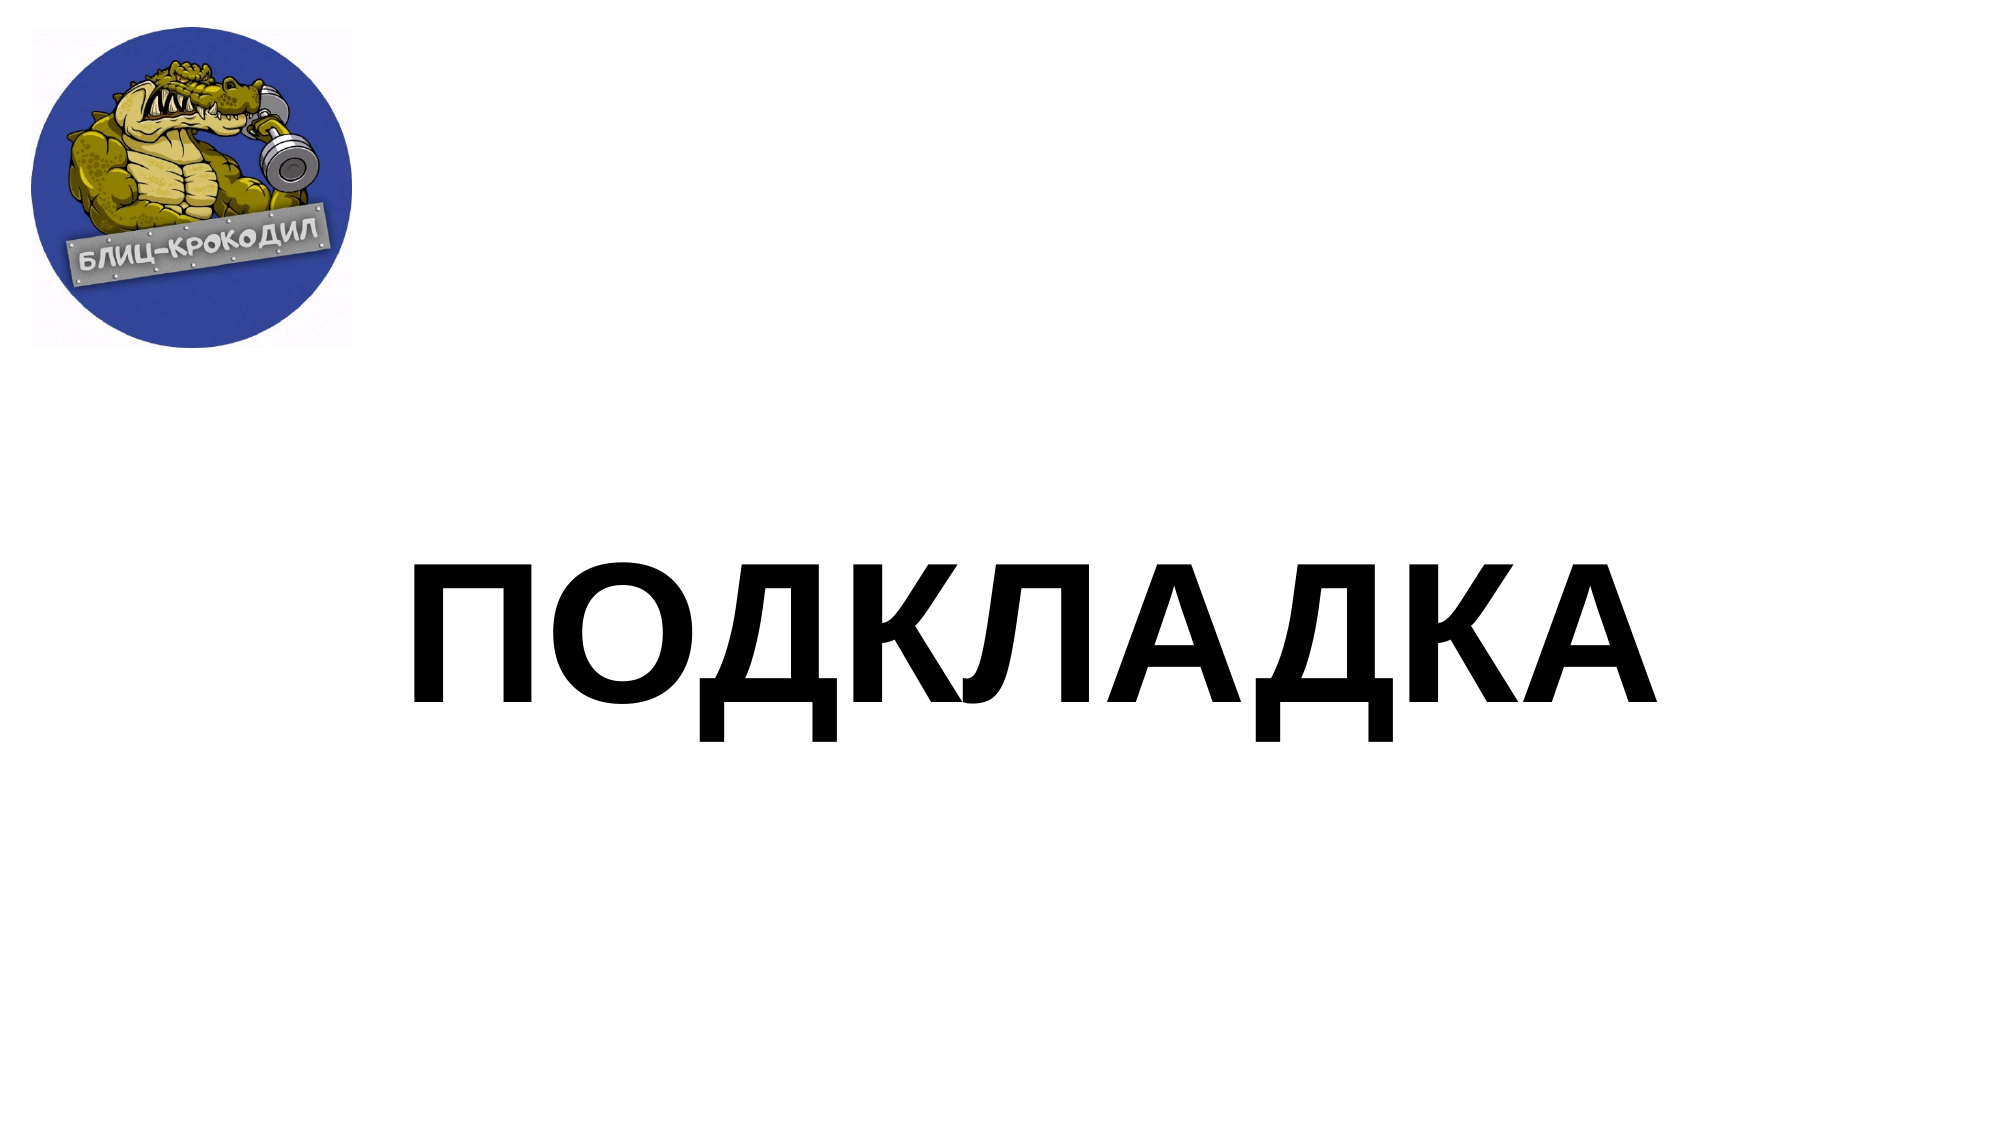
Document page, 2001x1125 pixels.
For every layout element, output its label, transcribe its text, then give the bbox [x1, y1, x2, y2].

title ПОДКЛАДКА [282, 361, 1783, 754]
picture [31, 27, 352, 348]
